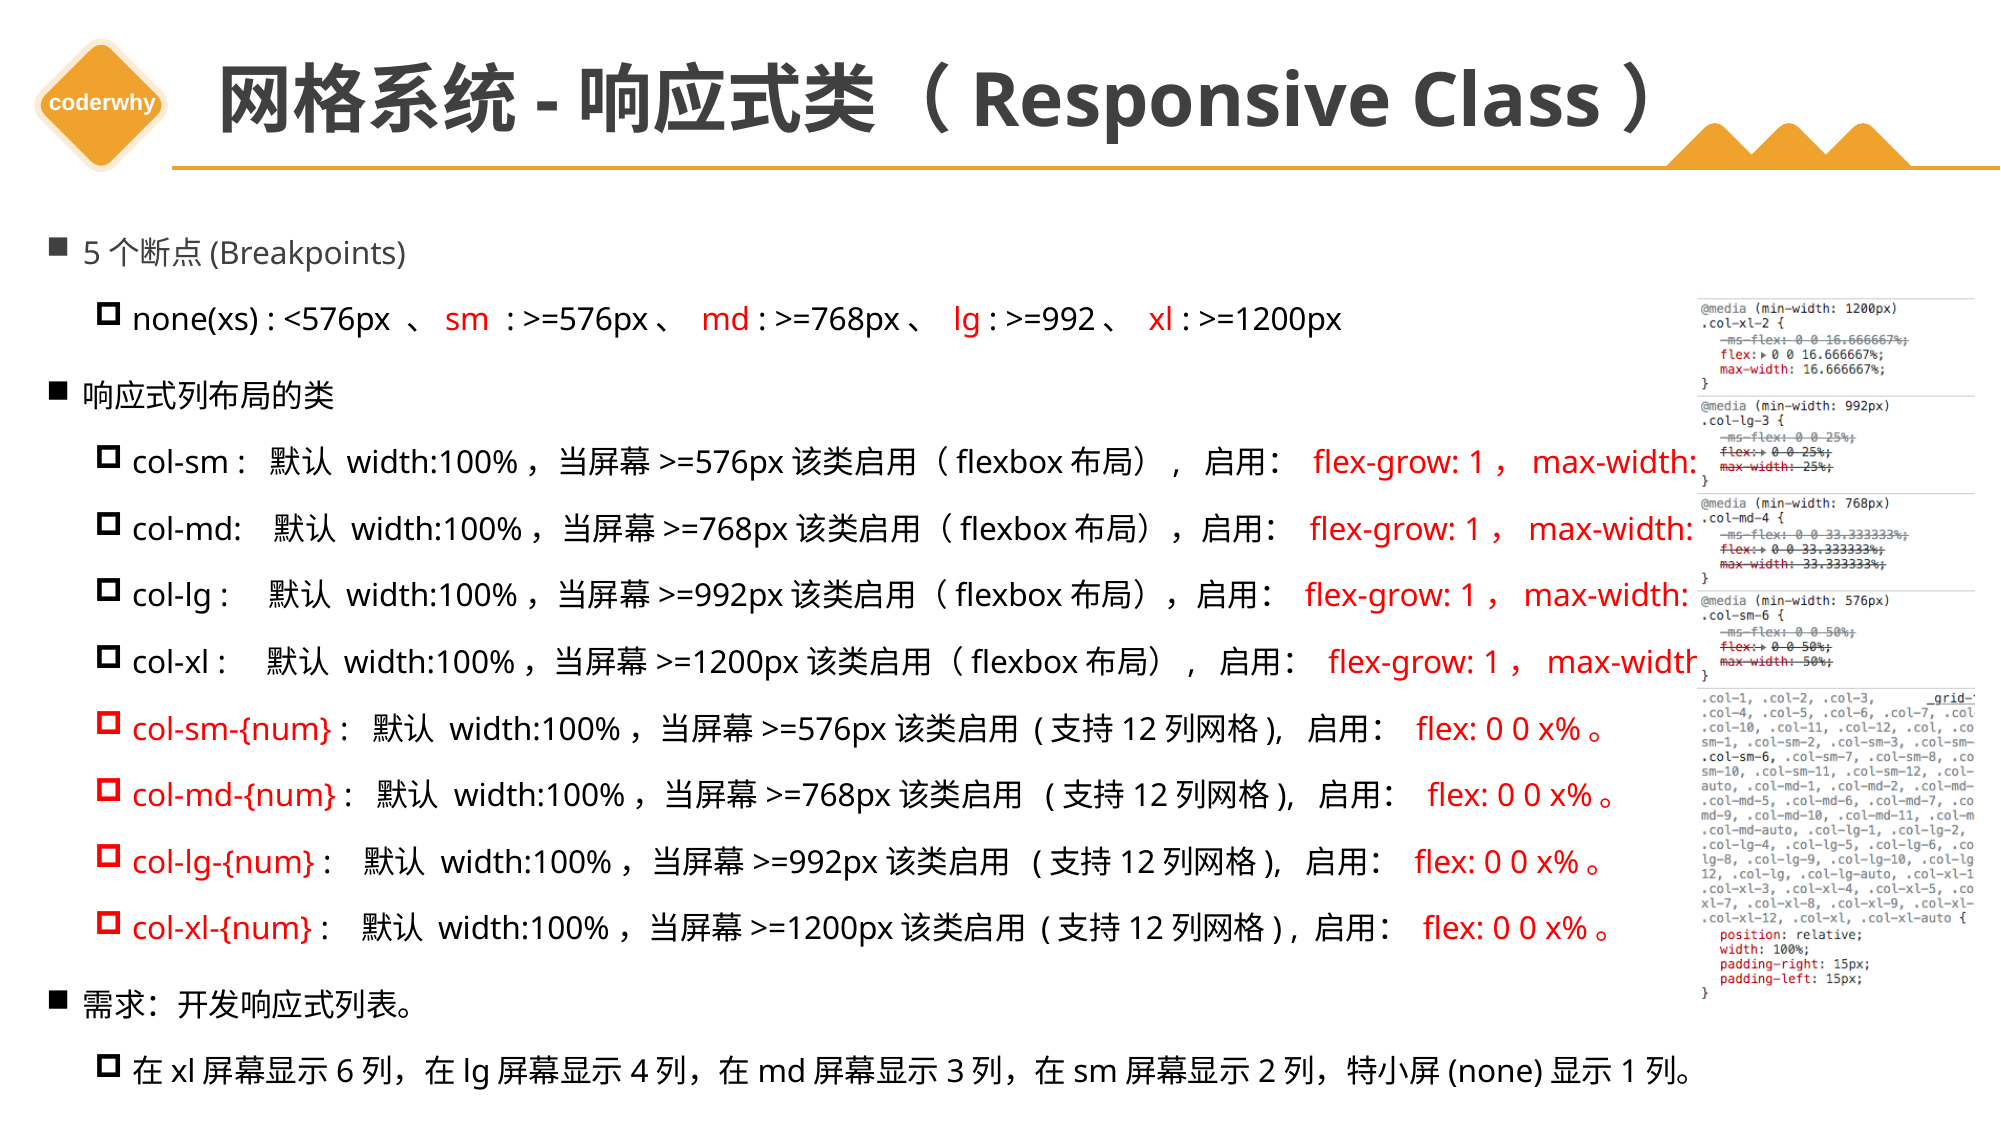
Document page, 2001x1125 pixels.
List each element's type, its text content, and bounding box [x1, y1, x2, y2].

title 网格系统-响应式类（Responsive Class） [202, 43, 1857, 161]
picture [1697, 292, 1975, 1003]
list 5个断点(Breakpoints) none(xs) : <576px 、sm : >=576px、 md : >=768px、 lg : >=992、 xl : >=1200px 响应式列布局的类 col-sm : 默认 width:100%，当屏幕>=576px该类启用（flexbox布局）, 启用： flex-grow: 1，max-width: 100%。 col-md: 默认 width:100%，当屏幕>=768px该类启用（flexbox布局），启用： flex-grow: 1，max-width: 100%。 col-lg : 默认 width:100%，当屏幕>=992px该类启用（flexbox布局），启用： flex-grow: 1，max-width: 100%。 col-xl : 默认 width:100%，当屏幕>=1200px该类启用（flexbox布局）, 启用： flex-grow: 1，max-width: 100%。 col-sm-{num} : 默认 width:100%，当屏幕>=576px该类启用 (支持12列网格), 启用： flex: 0 0 x%。 col-md-{num} : 默认 width:100%，当屏幕>=768px该类启用 (支持12列网格), 启用： flex: 0 0 x%。 col-lg-{num} : 默认 width:100%，当屏幕>=992px该类启用 (支持12列网格), 启用： flex: 0 0 x%。 col-xl-{num} : 默认 width:100%，当屏幕>=1200px该类启用 (支持12列网格) , 启用： flex: 0 0 x%。 需求：开发响应式列表。 在xl屏幕显示6列，在lg屏幕显示4列，在md屏幕显示3列，在sm屏幕显示2列，特小屏(none)显示1列。 [31, 206, 1979, 1100]
